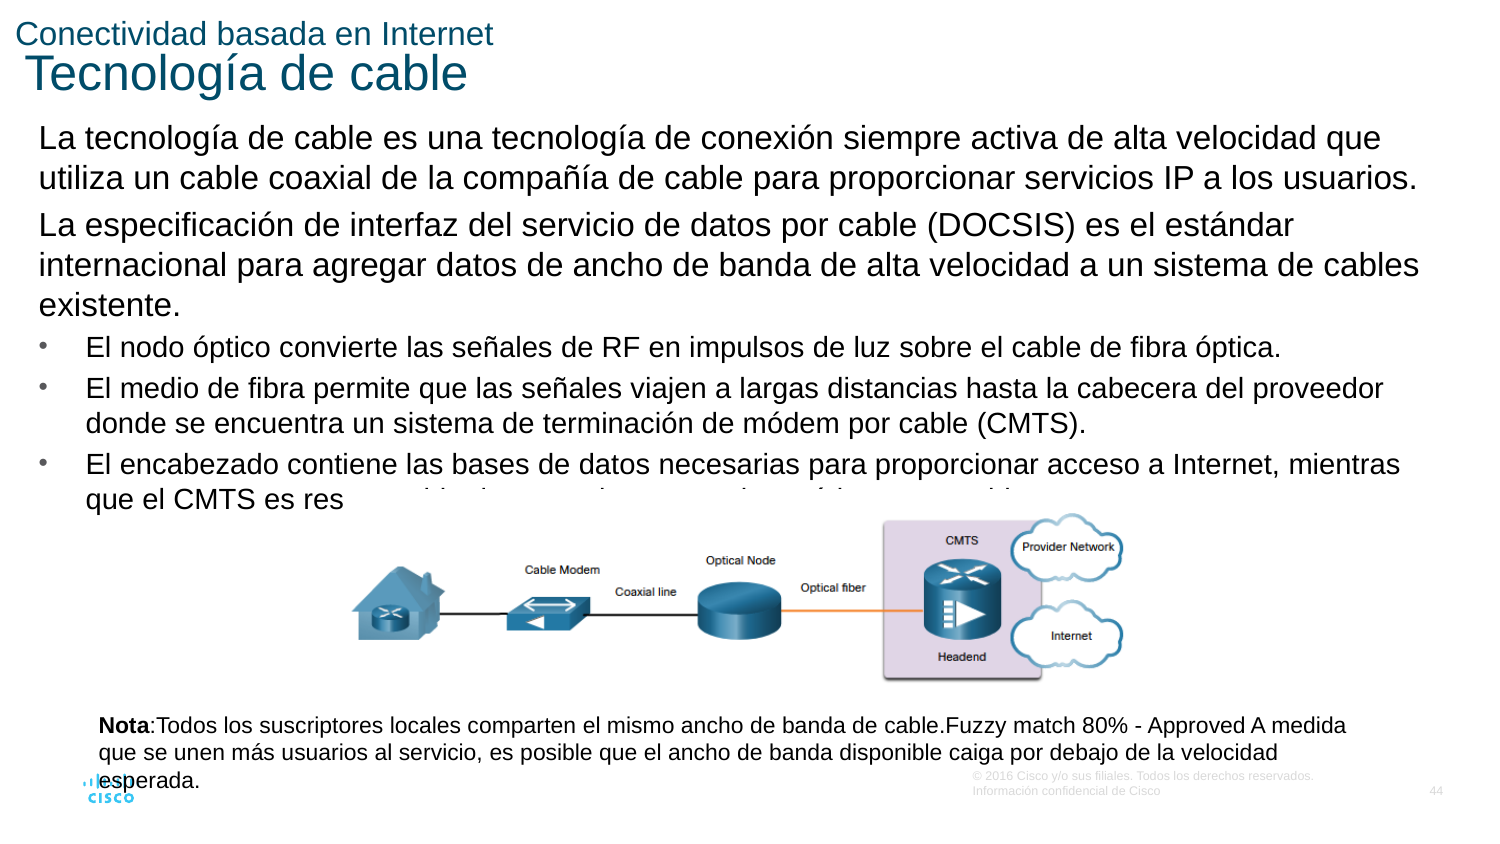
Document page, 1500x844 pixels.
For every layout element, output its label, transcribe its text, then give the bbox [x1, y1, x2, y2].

title Conectividad basada en Internet Tecnología de cable [0, 0, 1369, 121]
text_box Nota:Todos los suscriptores locales comparten el mismo ancho de banda de cable.Fuzzy match 80% - Approved A medida que se unen más usuarios al servicio, es posible que el ancho de banda disponible caiga por debajo de la velocidad esperada. [83, 703, 1393, 801]
picture [344, 489, 1143, 707]
list La tecnología de cable es una tecnología de conexión siempre activa de alta velocidad que utiliza un cable coaxial de la compañía de cable para proporcionar servicios IP a los usuarios. La especificación de interfaz del servicio de datos por cable (DOCSIS) es el estándar internacional para agregar datos de ancho de banda de alta velocidad a un sistema de cables existente. El nodo óptico convierte las señales de RF en impulsos de luz sobre el cable de fibra óptica. El medio de fibra permite que las señales viajen a largas distancias hasta la cabecera del proveedor donde se encuentra un sistema de terminación de módem por cable (CMTS). El encabezado contiene las bases de datos necesarias para proporcionar acceso a Internet, mientras que el CMTS es responsable de comunicarse con los módems por cable. [23, 108, 1453, 488]
